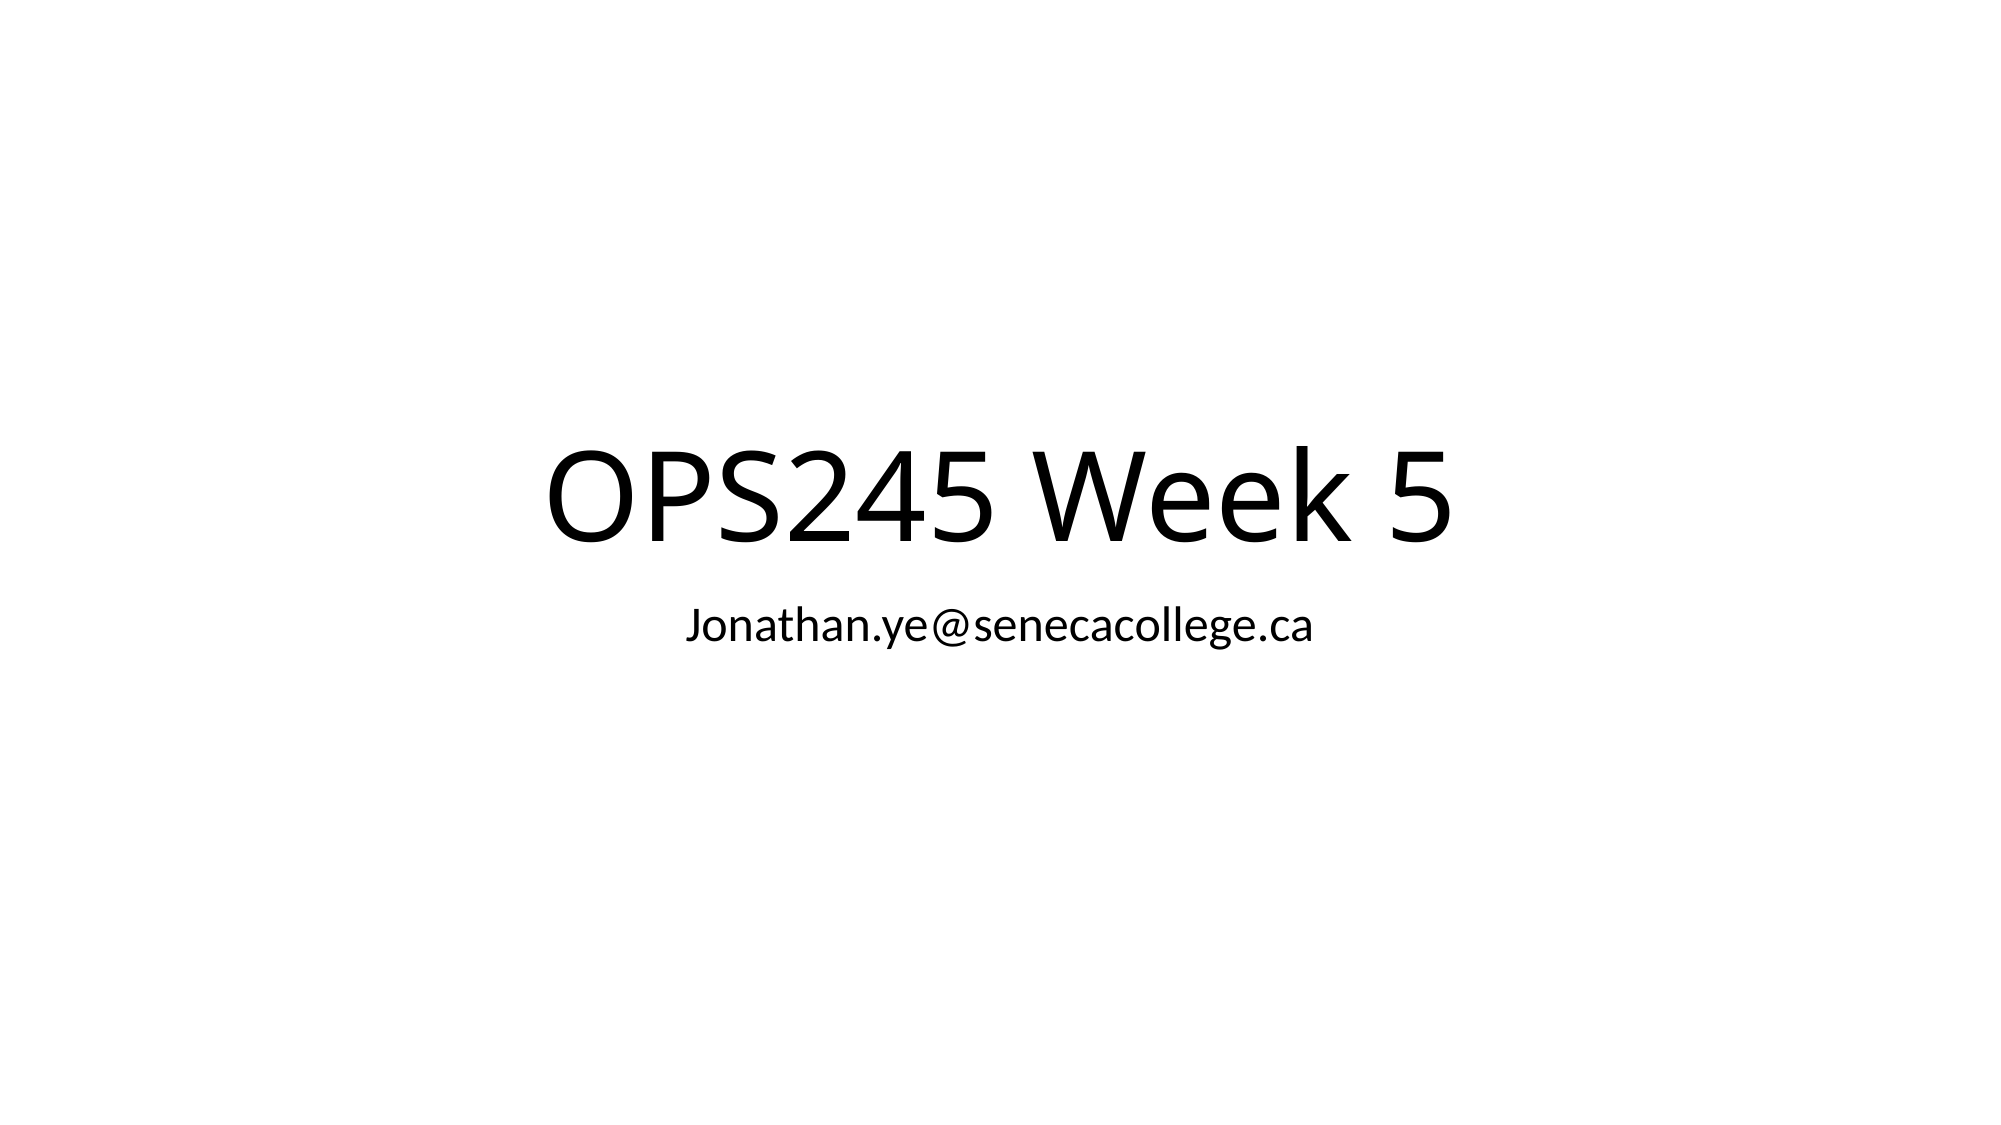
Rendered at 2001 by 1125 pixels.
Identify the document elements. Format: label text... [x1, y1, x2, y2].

subtitle Jonathan.ye@senecacollege.ca [249, 590, 1750, 863]
title OPS245 Week 5 [249, 184, 1750, 576]
